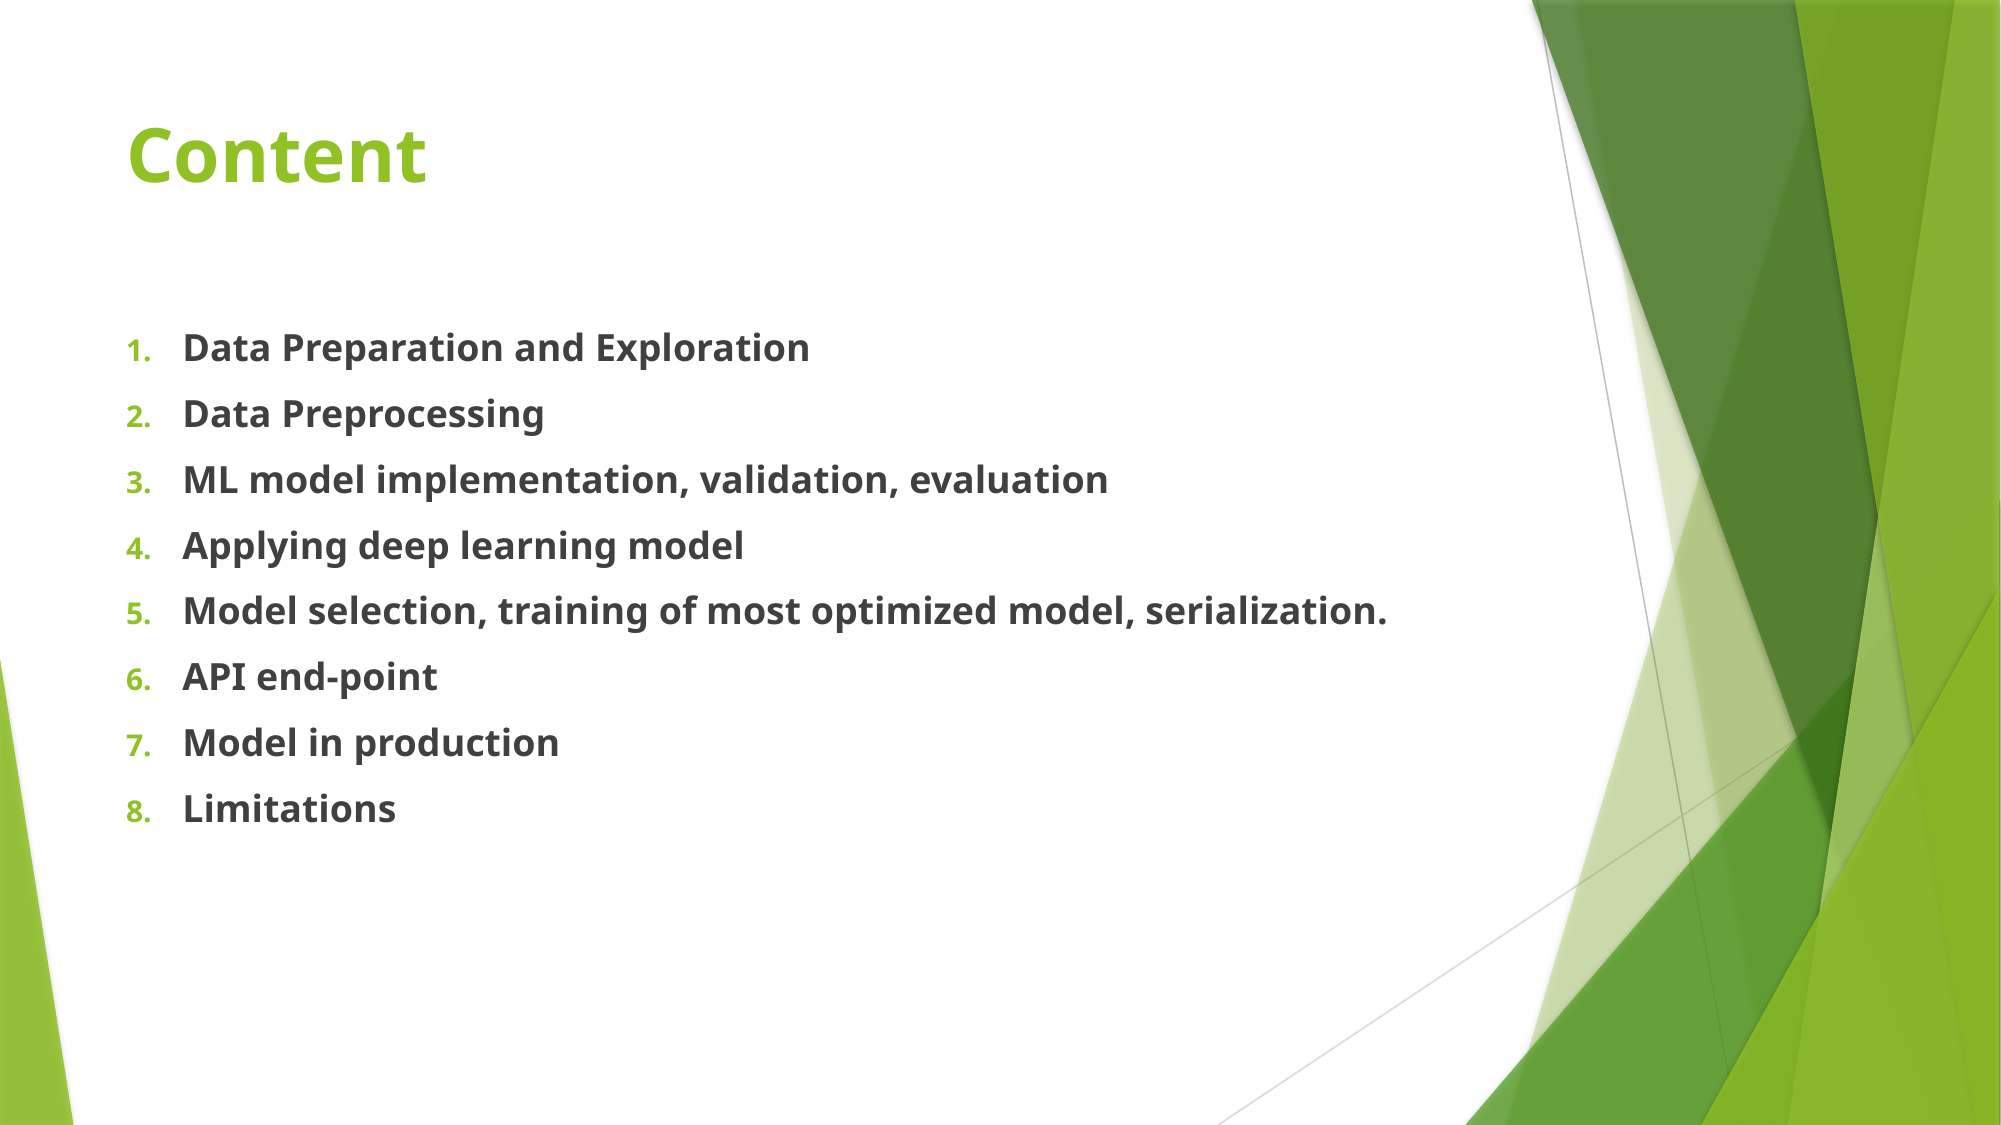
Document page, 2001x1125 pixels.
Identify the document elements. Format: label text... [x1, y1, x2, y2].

title Content [111, 99, 1522, 316]
list Data Preparation and Exploration Data Preprocessing ML model implementation, validation, evaluation Applying deep learning model Model selection, training of most optimized model, serialization. API end-point Model in production Limitations [111, 316, 1522, 954]
